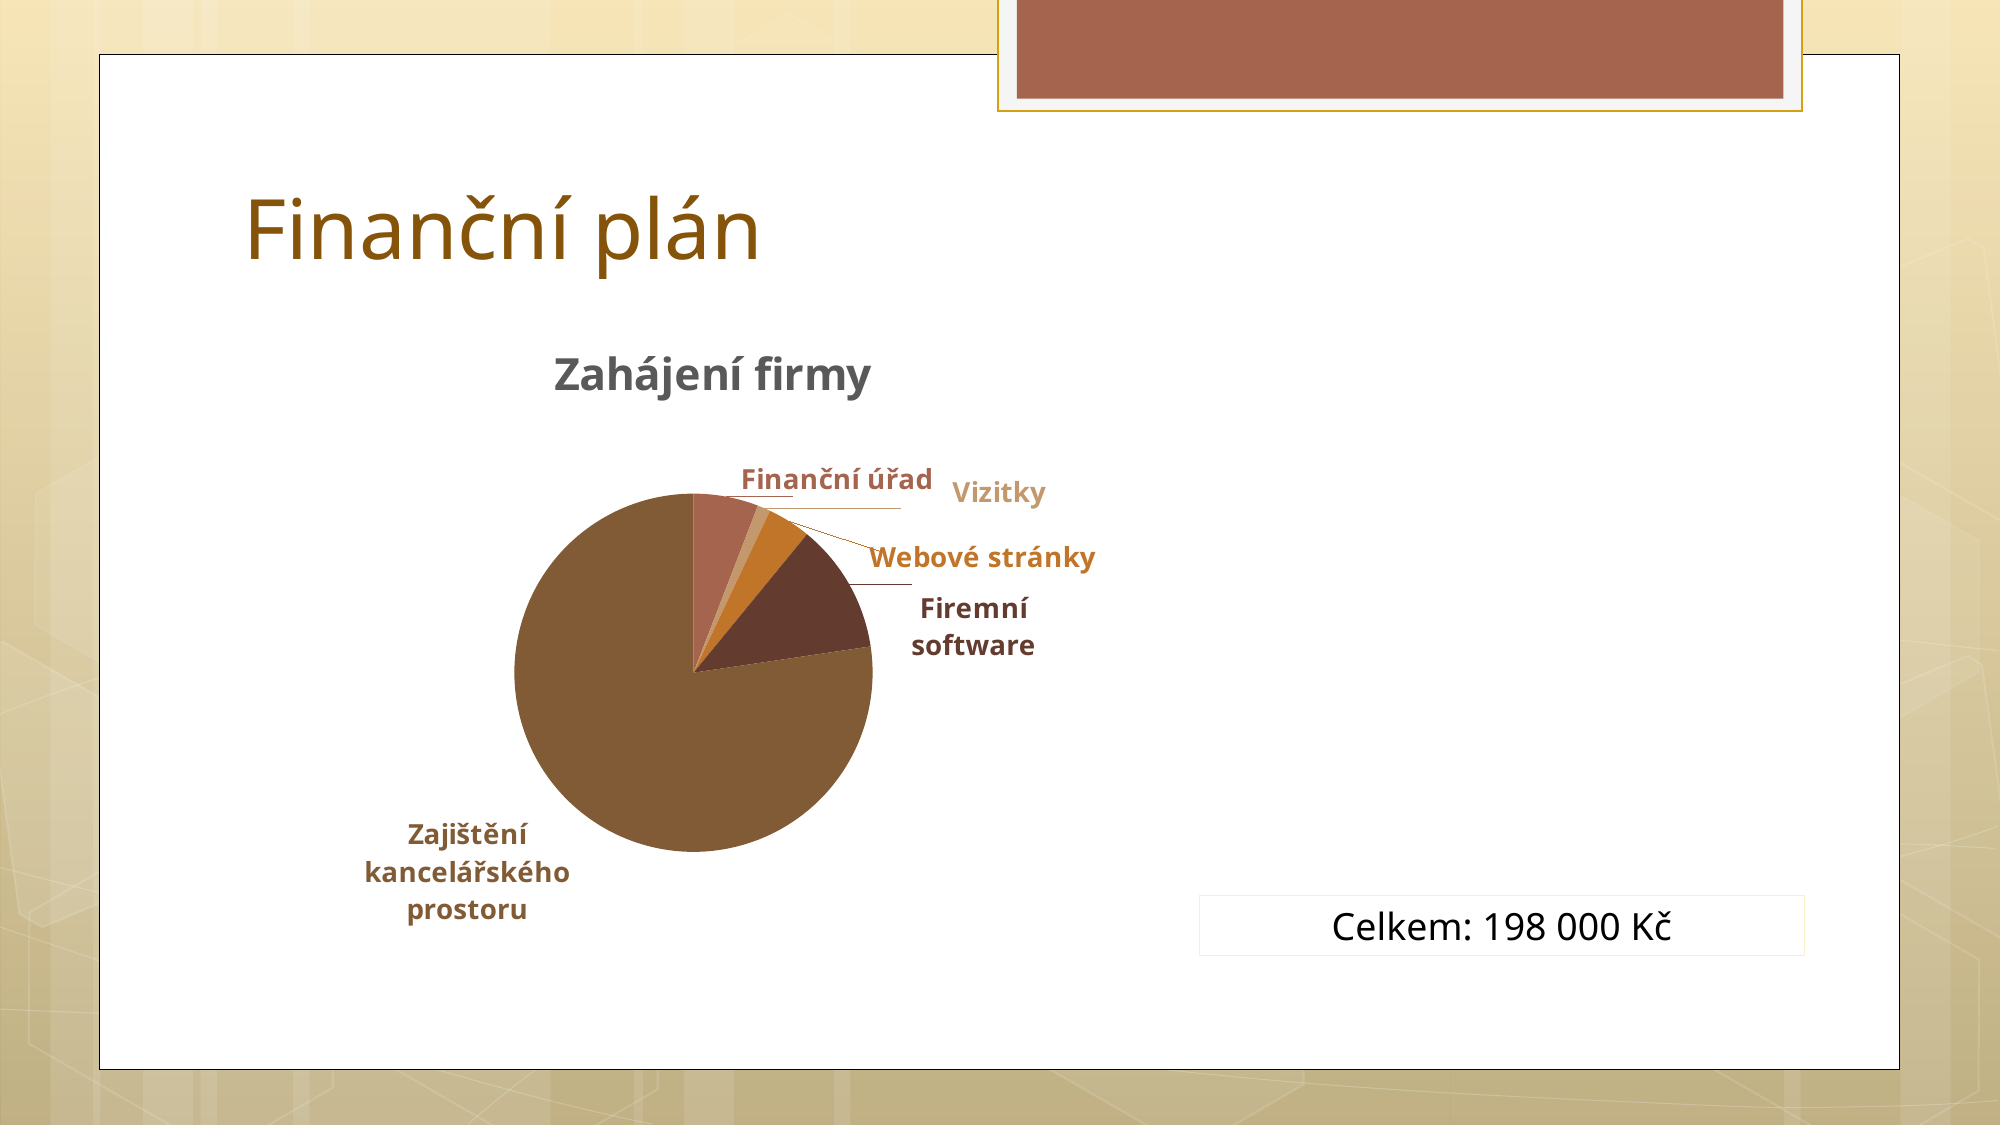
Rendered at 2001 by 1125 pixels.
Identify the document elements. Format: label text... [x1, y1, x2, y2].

title Finanční plán [228, 168, 1765, 357]
chart [247, 330, 1200, 957]
text_box Celkem: 198 000 Kč [1200, 895, 1805, 956]
